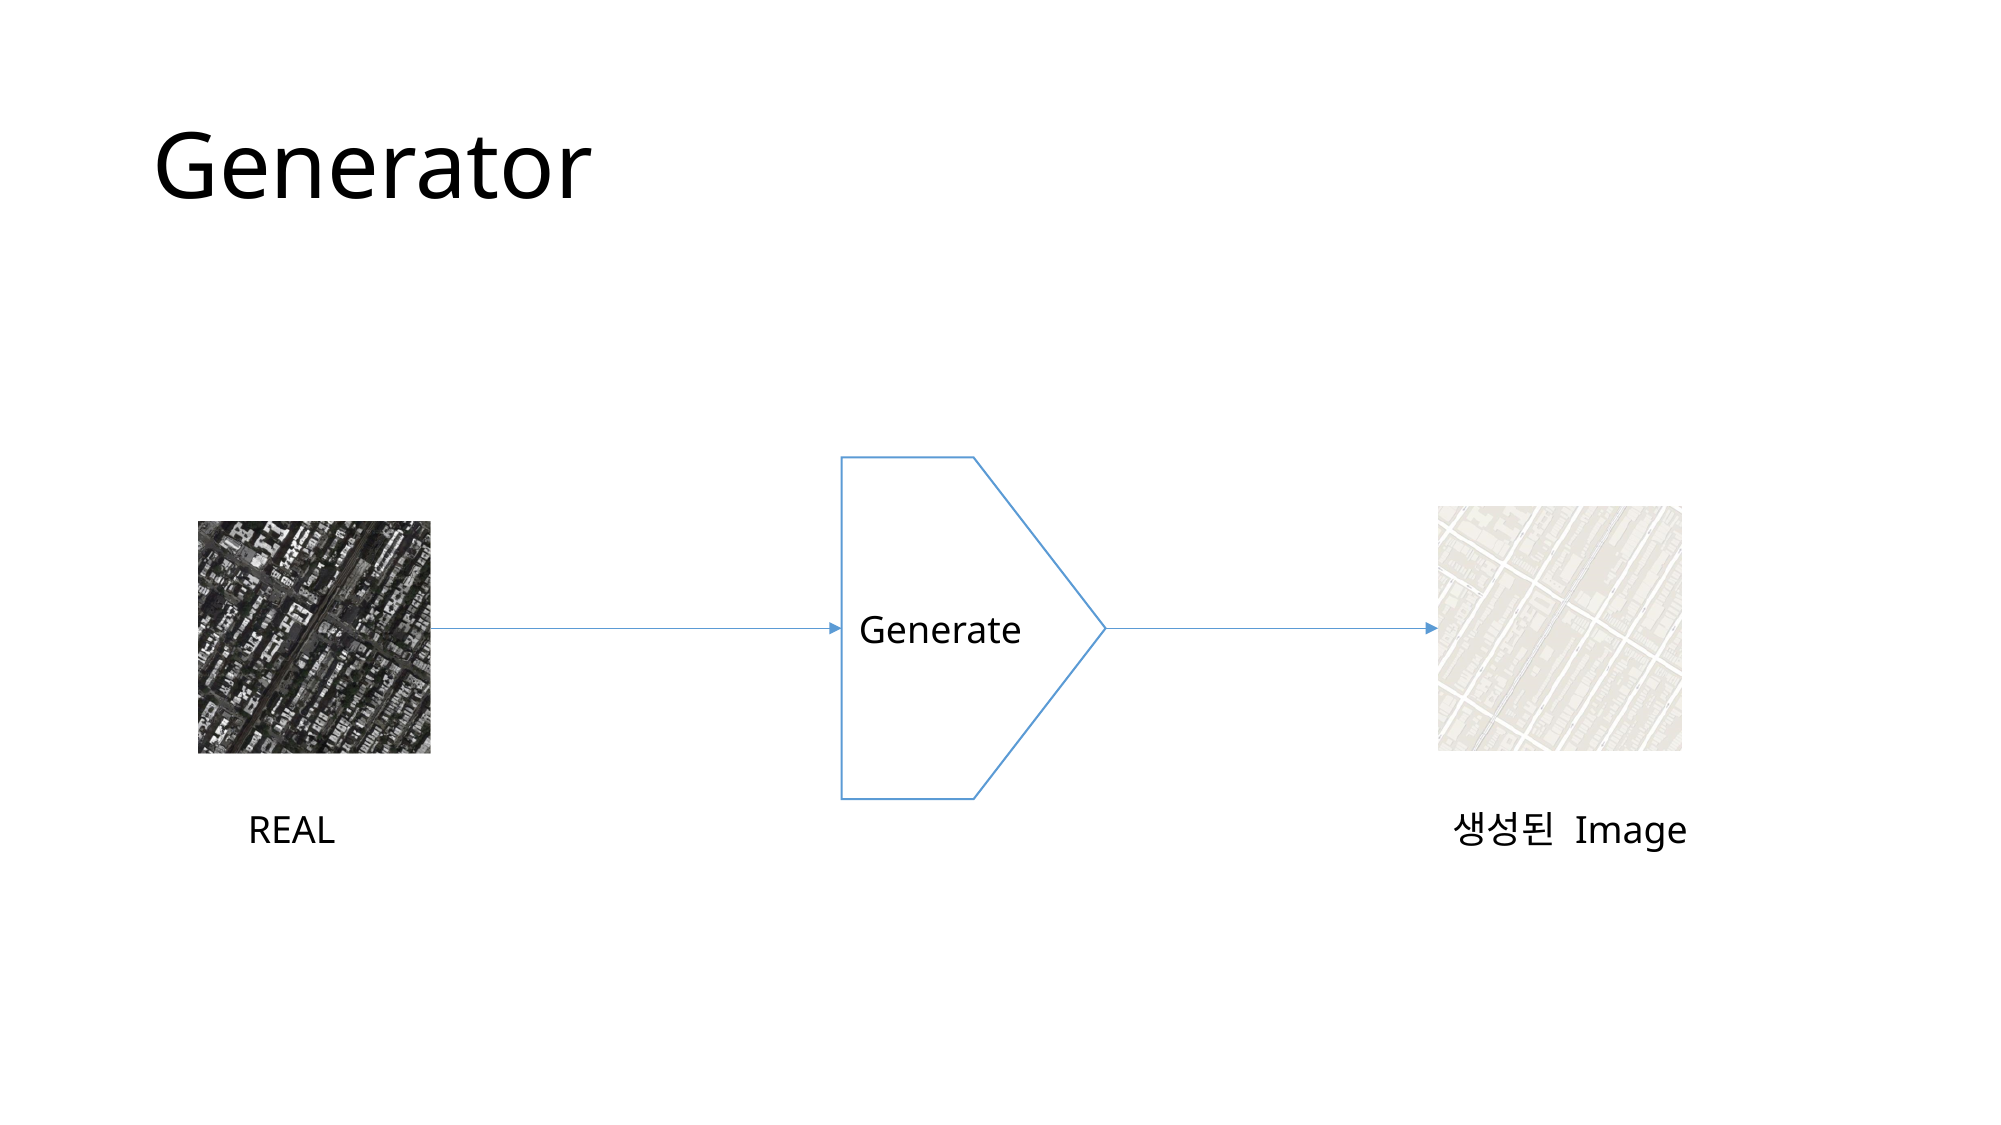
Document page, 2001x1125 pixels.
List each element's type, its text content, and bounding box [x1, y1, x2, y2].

text_box REAL [233, 799, 351, 859]
text_box Generate [840, 456, 1107, 801]
text_box 생성된 Image [1437, 799, 1703, 859]
title Generator [137, 59, 1863, 278]
picture [1438, 502, 1685, 754]
picture [196, 520, 431, 754]
